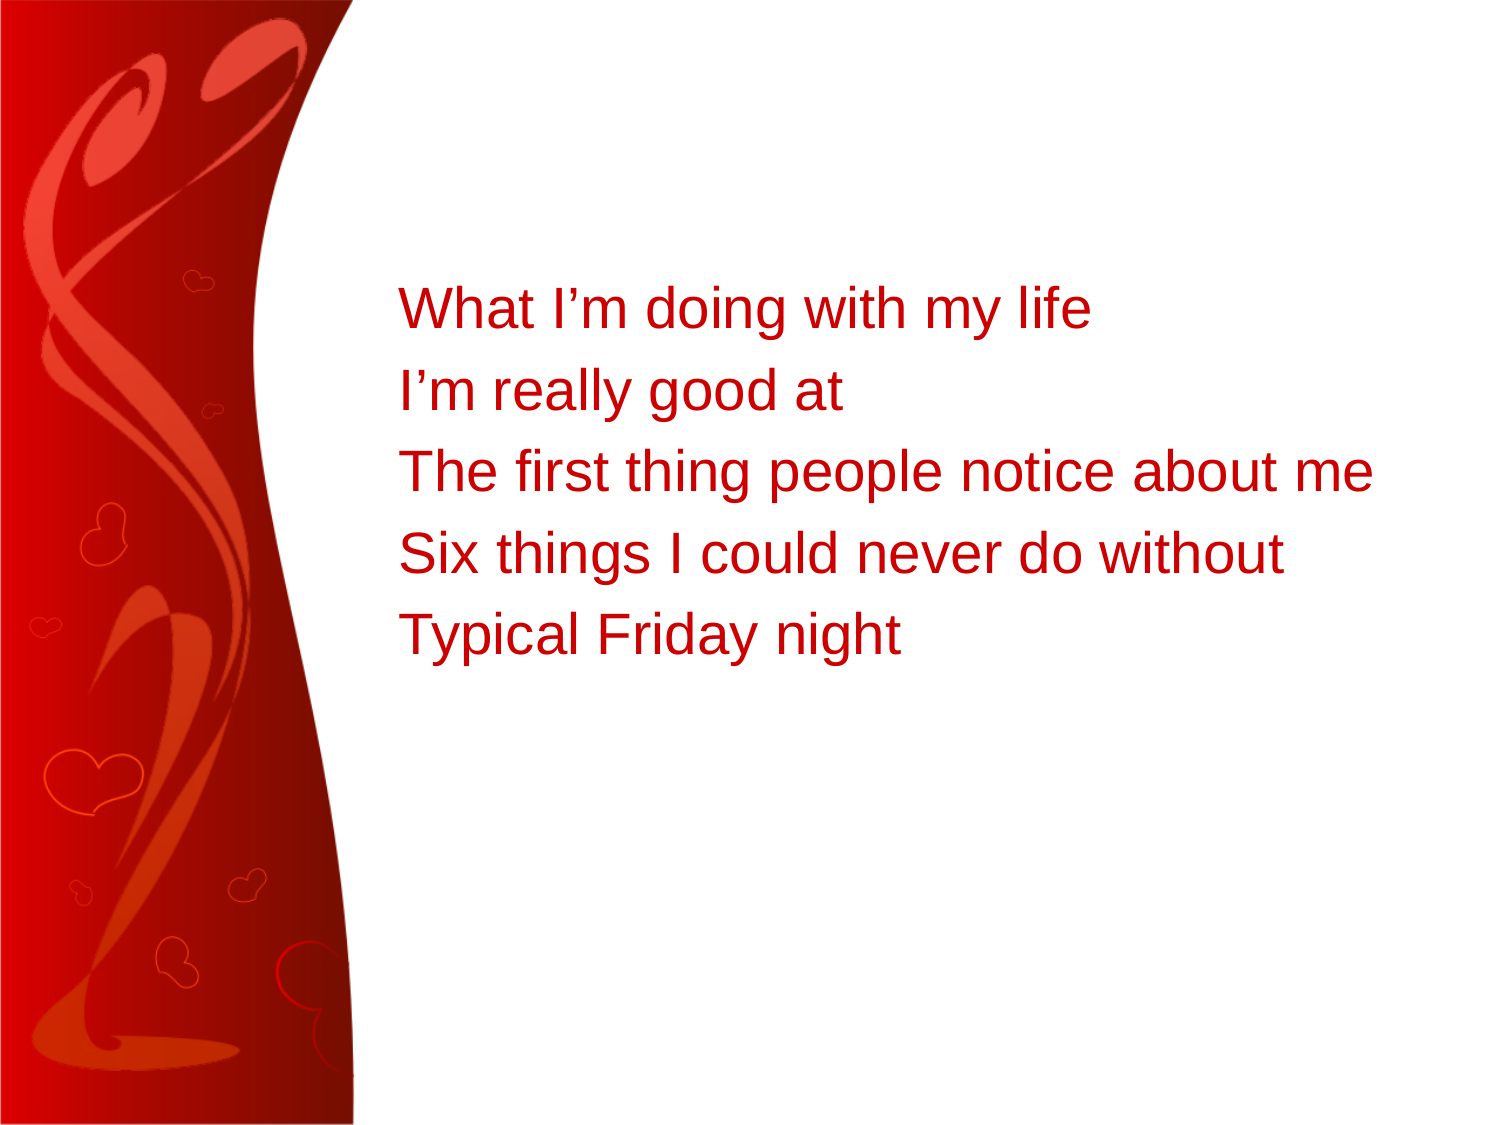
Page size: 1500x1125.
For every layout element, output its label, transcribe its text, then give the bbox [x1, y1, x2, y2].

picture [0, 0, 1500, 1125]
list What I’m doing with my life I’m really good at The first thing people notice about me Six things I could never do without Typical Friday night [383, 262, 1448, 929]
